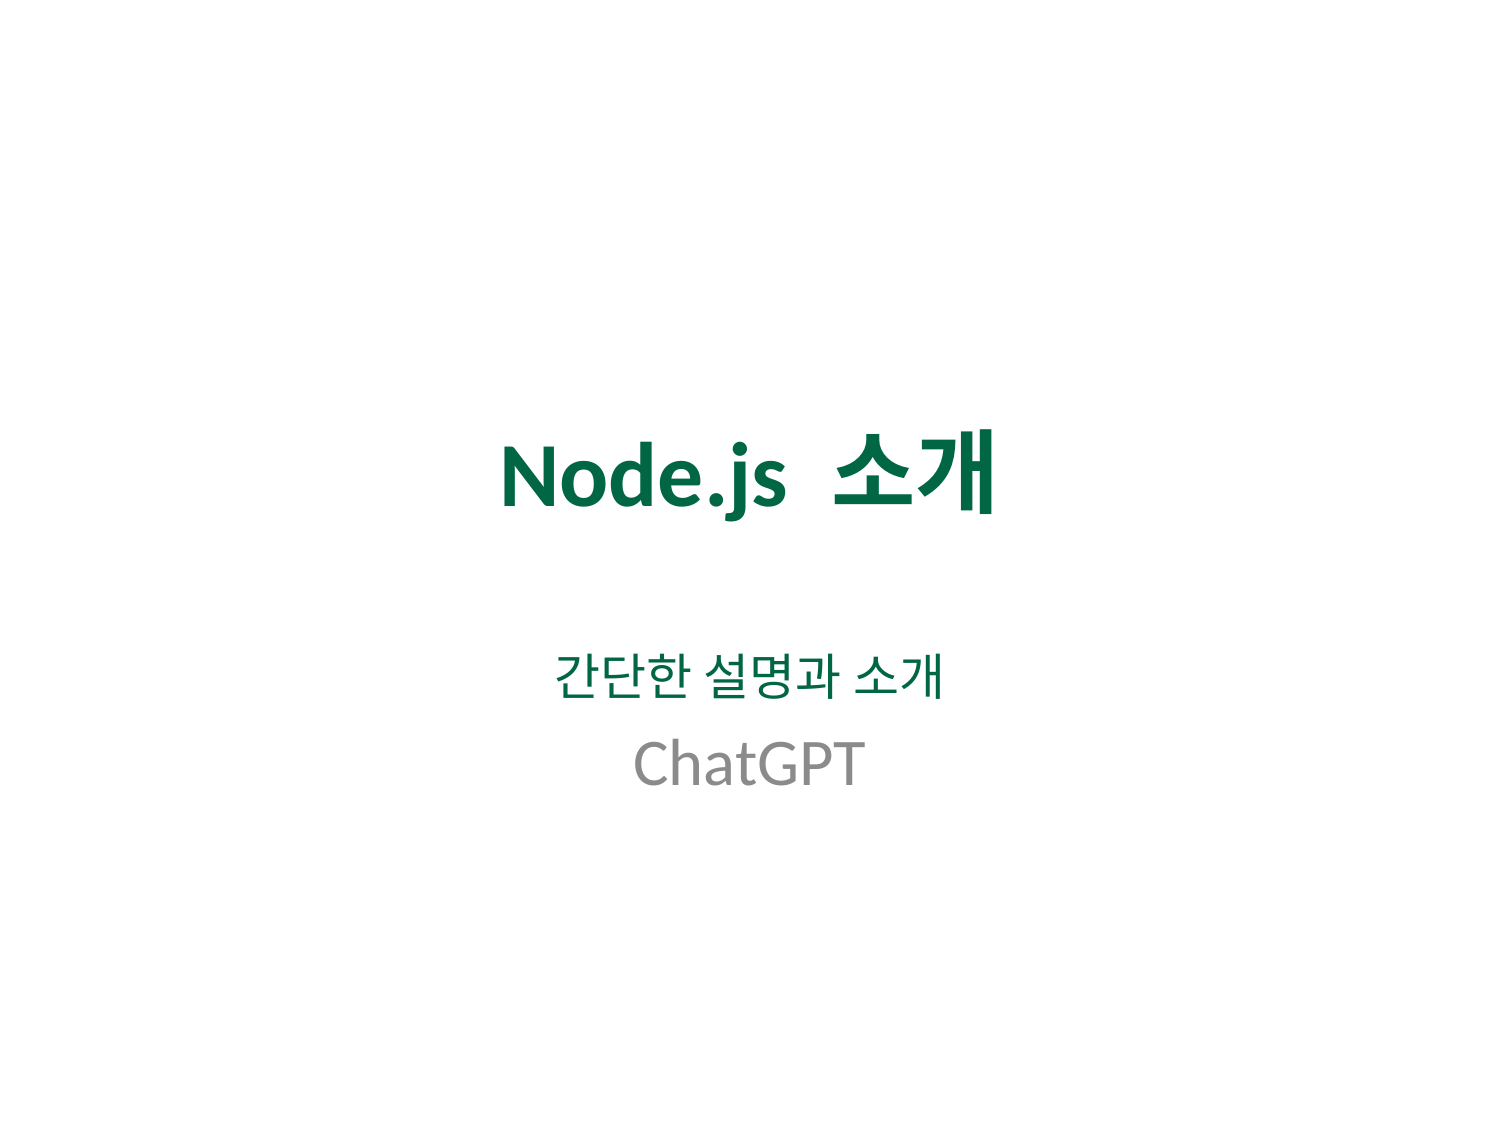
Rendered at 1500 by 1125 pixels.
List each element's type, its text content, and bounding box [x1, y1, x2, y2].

title Node.js 소개 [112, 349, 1388, 591]
subtitle 간단한 설명과 소개 ChatGPT [225, 637, 1275, 925]
